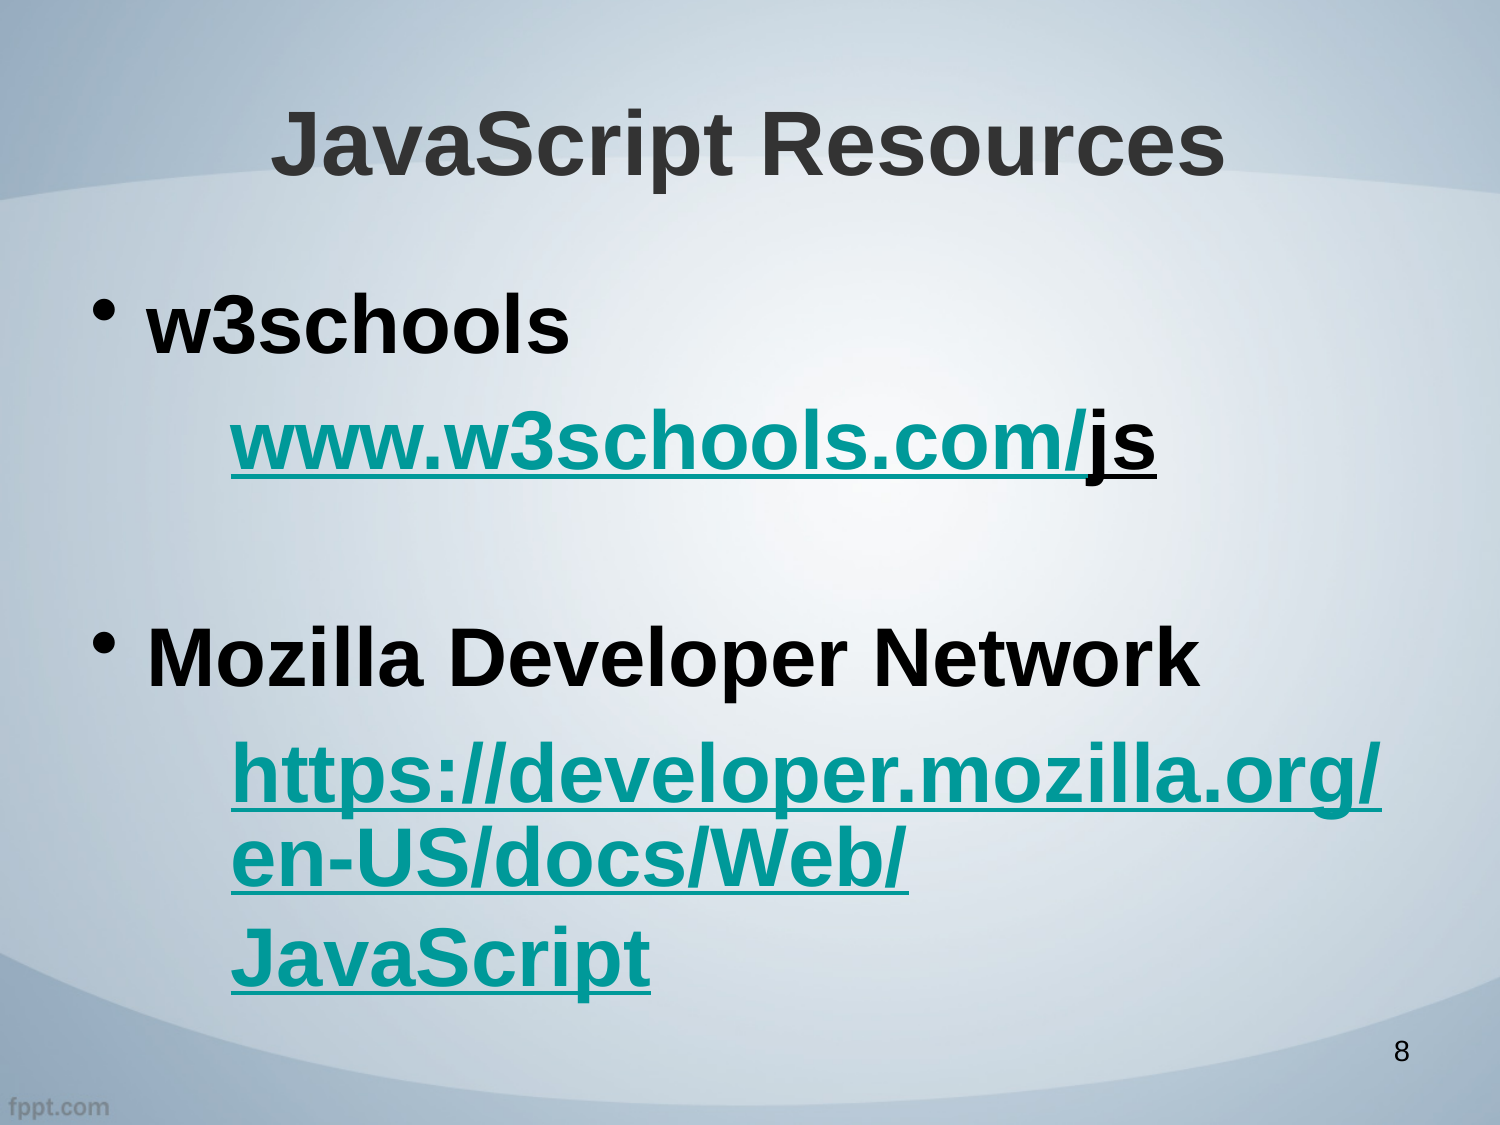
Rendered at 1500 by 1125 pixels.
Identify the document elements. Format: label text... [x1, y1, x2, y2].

title JavaScript Resources [75, 45, 1425, 233]
list w3schools www.w3schools.com/js Mozilla Developer Network https://developer.mozilla.org/en-US/docs/Web/JavaScript [75, 262, 1425, 1071]
slide_number 8 [1074, 1024, 1425, 1103]
picture [0, 0, 1500, 1125]
